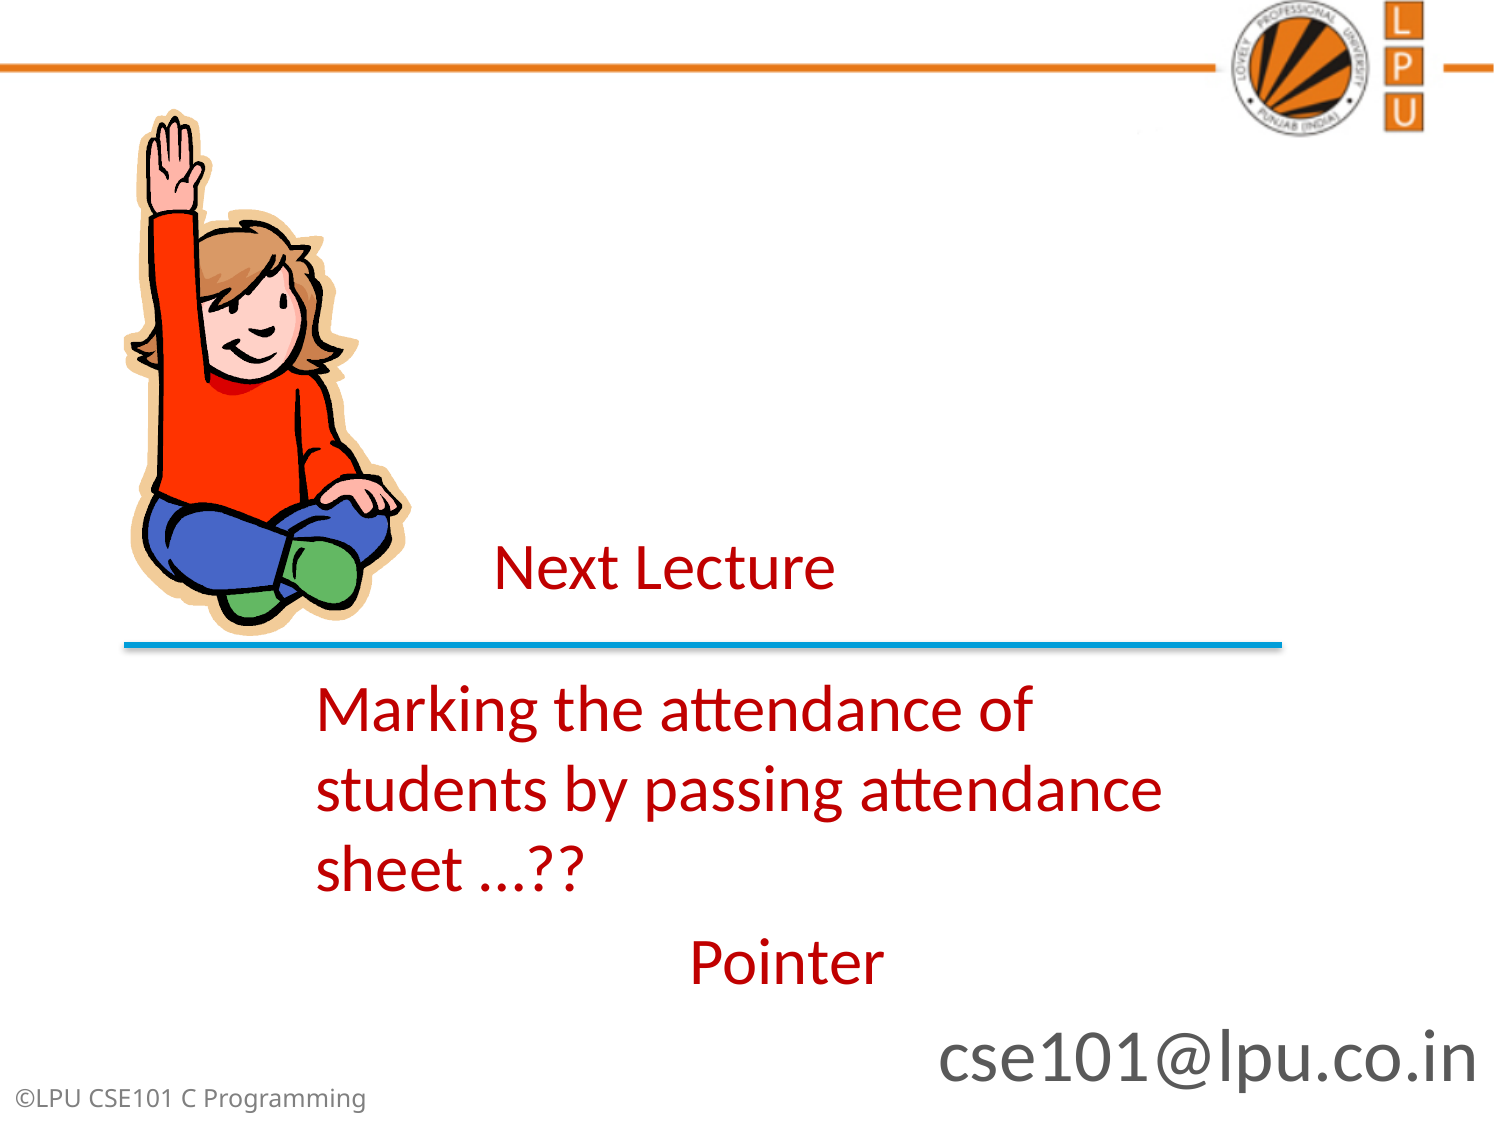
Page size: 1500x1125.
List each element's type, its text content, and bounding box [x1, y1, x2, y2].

list Marking the attendance of students by passing attendance sheet …?? Pointer [300, 656, 1275, 1024]
picture [0, 0, 1497, 155]
list Next Lecture [478, 515, 1237, 634]
